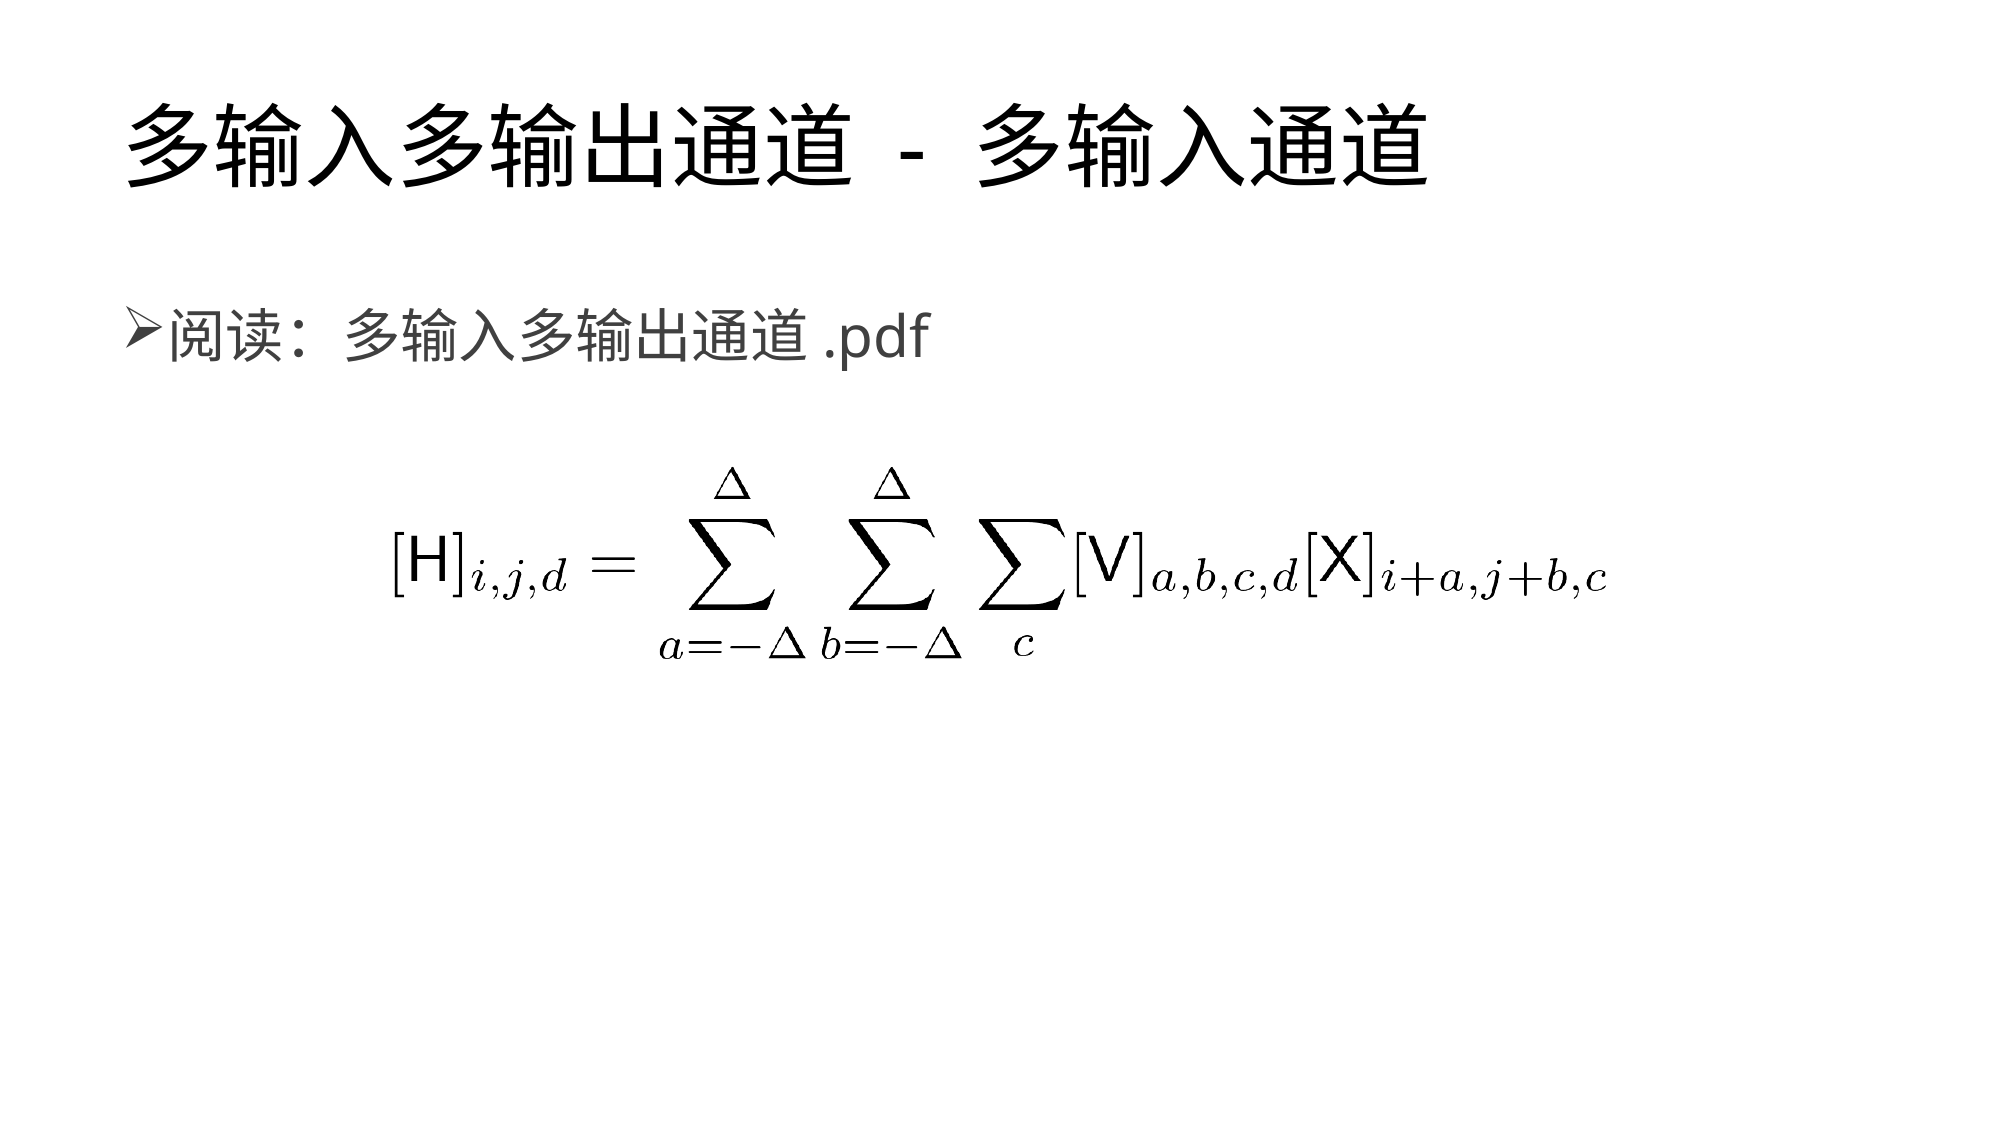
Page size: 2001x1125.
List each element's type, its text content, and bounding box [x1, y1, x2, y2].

title 多输入多输出通道 - 多输入通道 [106, 42, 1832, 260]
picture [394, 466, 1606, 659]
list 阅读：多输入多输出通道.pdf [106, 299, 1832, 1014]
